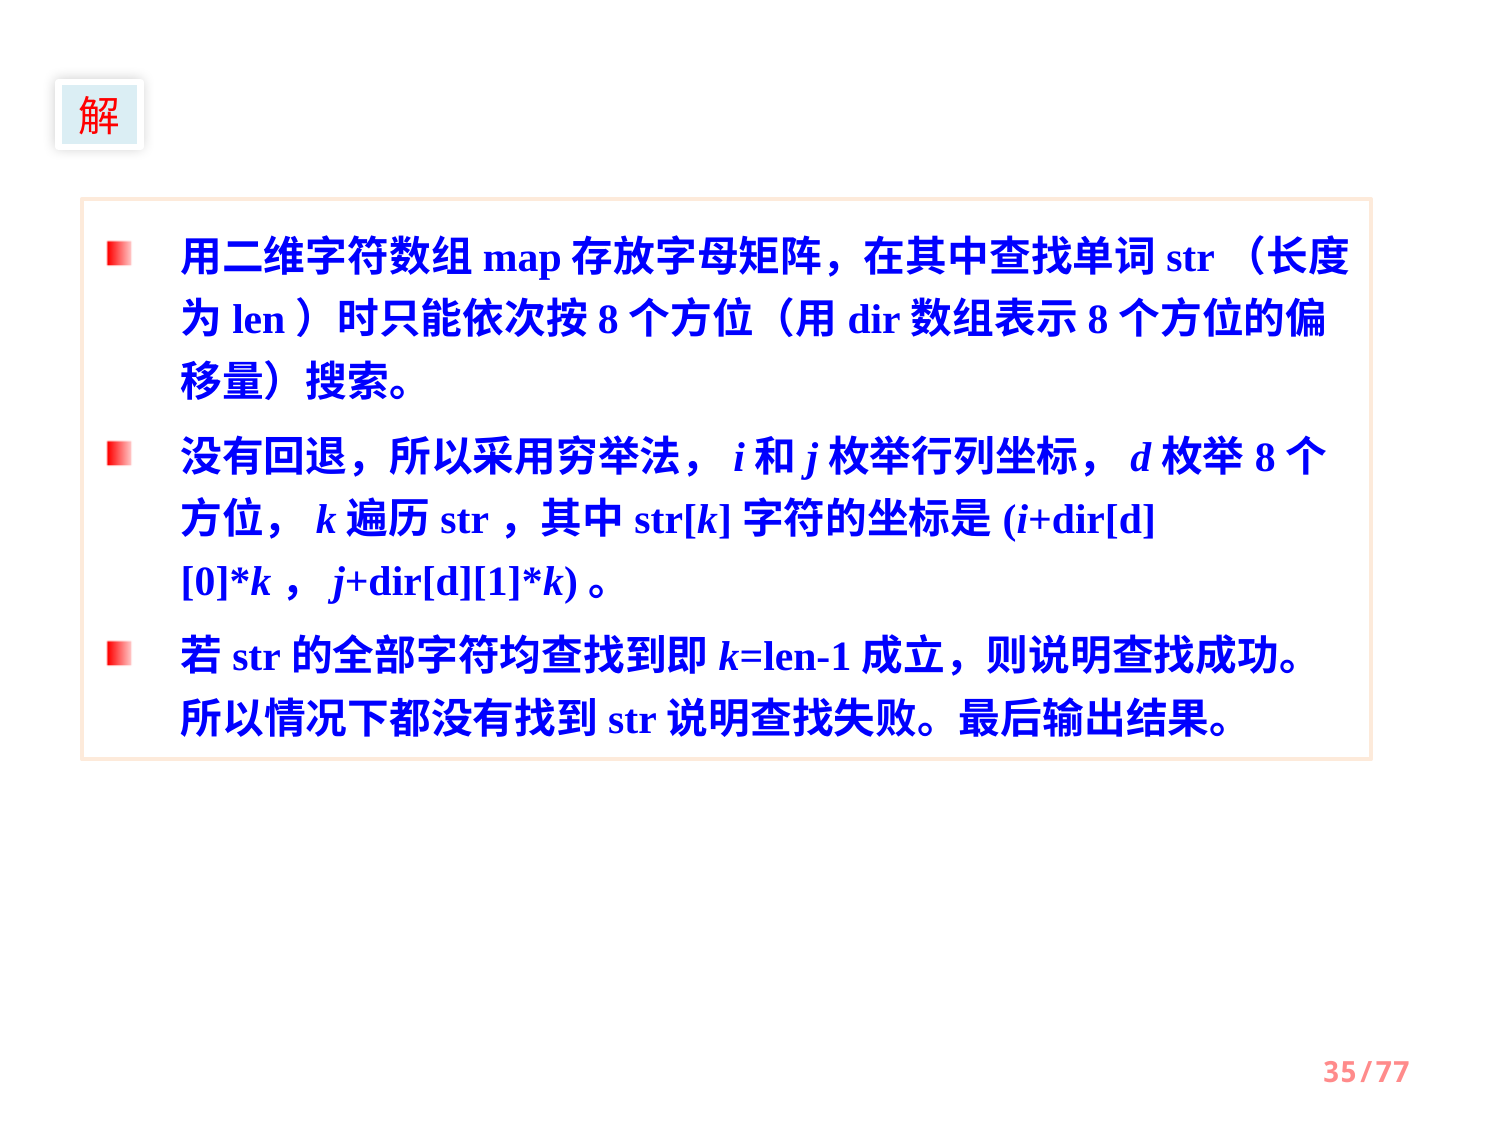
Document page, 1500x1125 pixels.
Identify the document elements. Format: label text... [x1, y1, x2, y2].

picture [105, 239, 135, 269]
text_box 用二维字符数组map存放字母矩阵，在其中查找单词str（长度为len）时只能依次按8个方位（用dir数组表示8个方位的偏移量）搜索。 没有回退，所以采用穷举法，i和j枚举行列坐标，d枚举8个方位，k遍历str，其中str[k]字符的坐标是(i+dir[d][0]*k，j+dir[d][1]*k)。 若str的全部字符均查找到即k=len-1成立，则说明查找成功。所以情况下都没有找到str说明查找失败。最后输出结果。 [80, 197, 1373, 761]
text_box 解 [55, 79, 144, 150]
picture [105, 439, 135, 469]
picture [105, 639, 135, 669]
slide_number 35/77 [1074, 1042, 1425, 1103]
